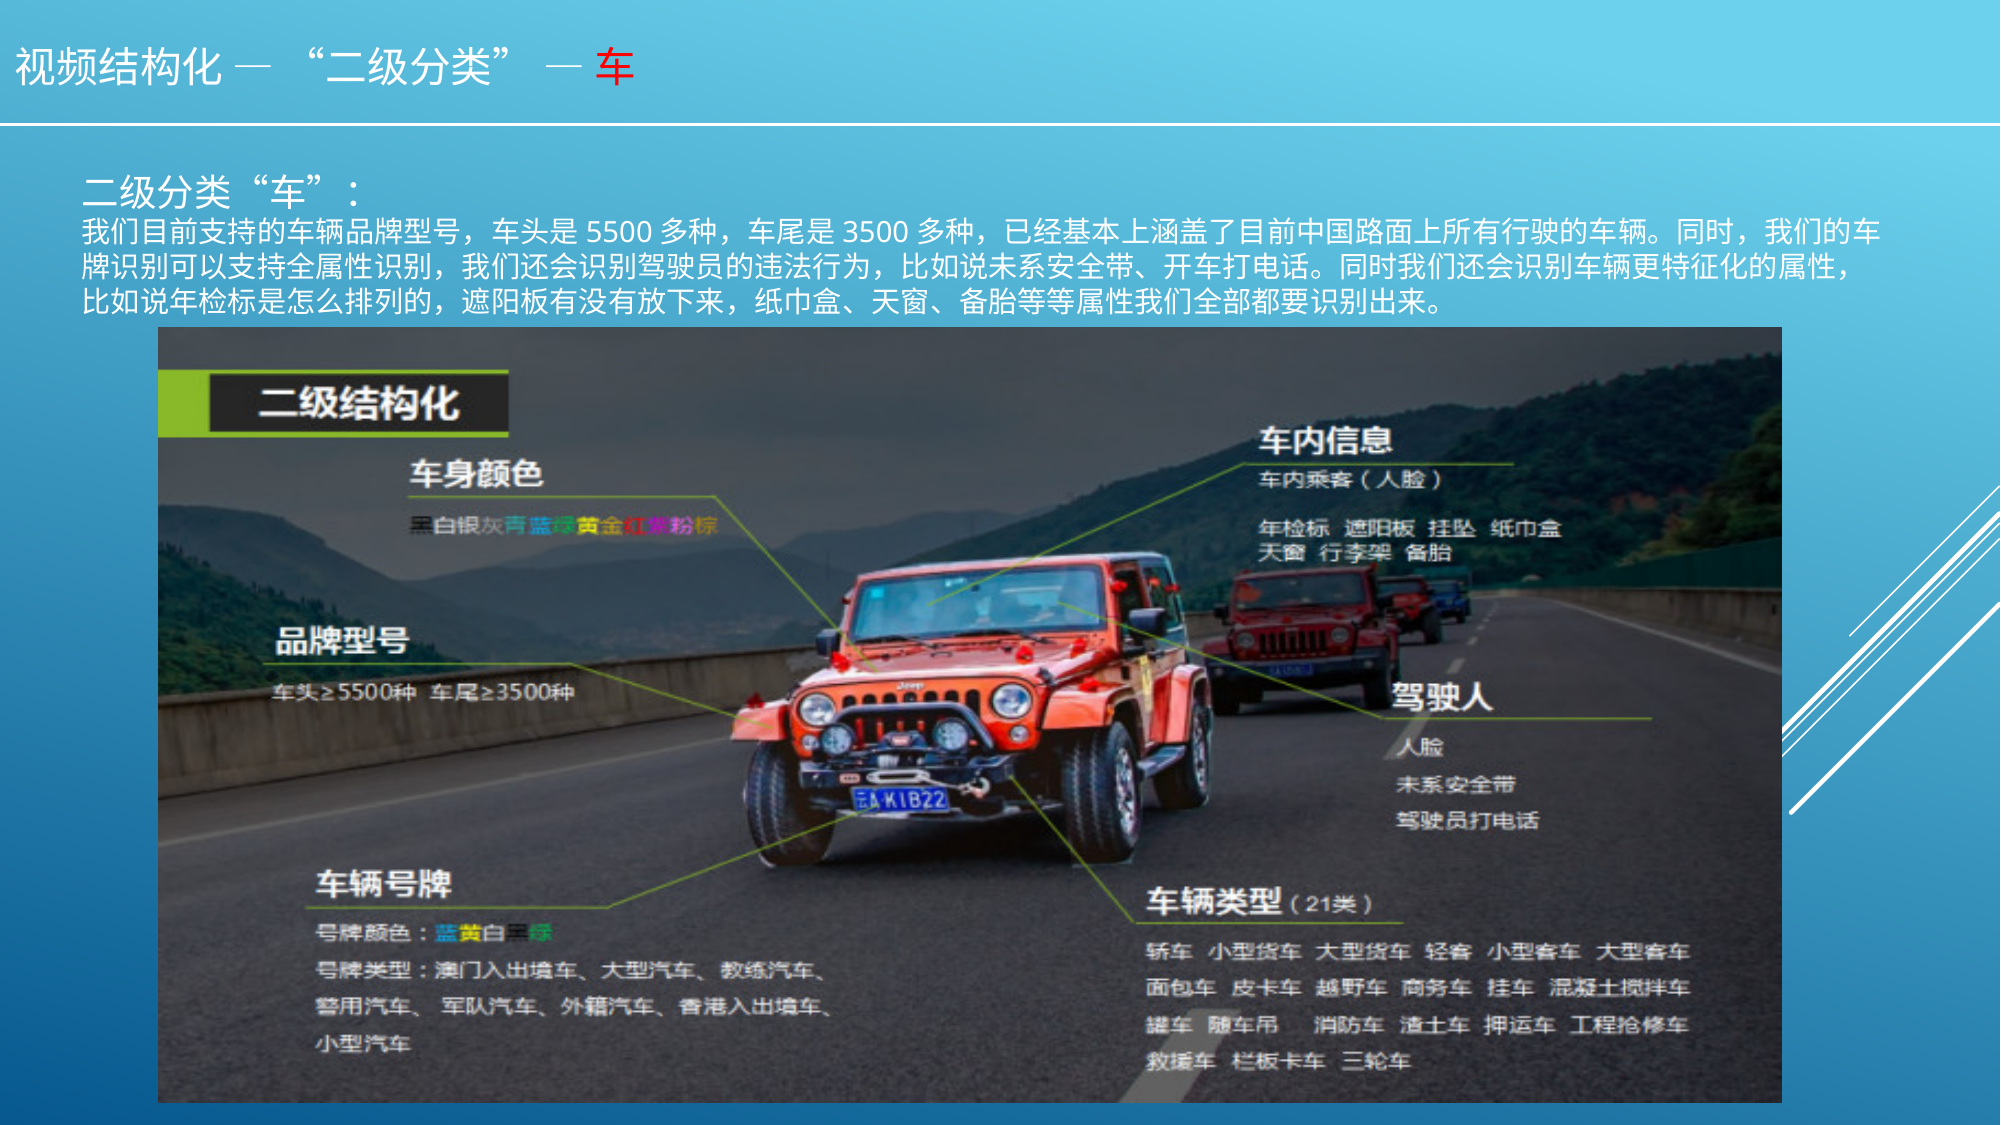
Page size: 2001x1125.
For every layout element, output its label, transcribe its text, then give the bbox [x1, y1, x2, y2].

text_box 二级分类“车”： 我们目前支持的车辆品牌型号，车头是5500多种，车尾是3500多种，已经基本上涵盖了目前中国路面上所有行驶的车辆。同时，我们的车牌识别可以支持全属性识别，我们还会识别驾驶员的违法行为，比如说未系安全带、开车打电话。同时我们还会识别车辆更特征化的属性，比如说年检标是怎么排列的，遮阳板有没有放下来，纸巾盒、天窗、备胎等等属性我们全部都要识别出来。 [66, 161, 1908, 326]
text_box 视频结构化 — “二级分类” — 车 [0, 33, 733, 99]
picture [158, 327, 1782, 1104]
